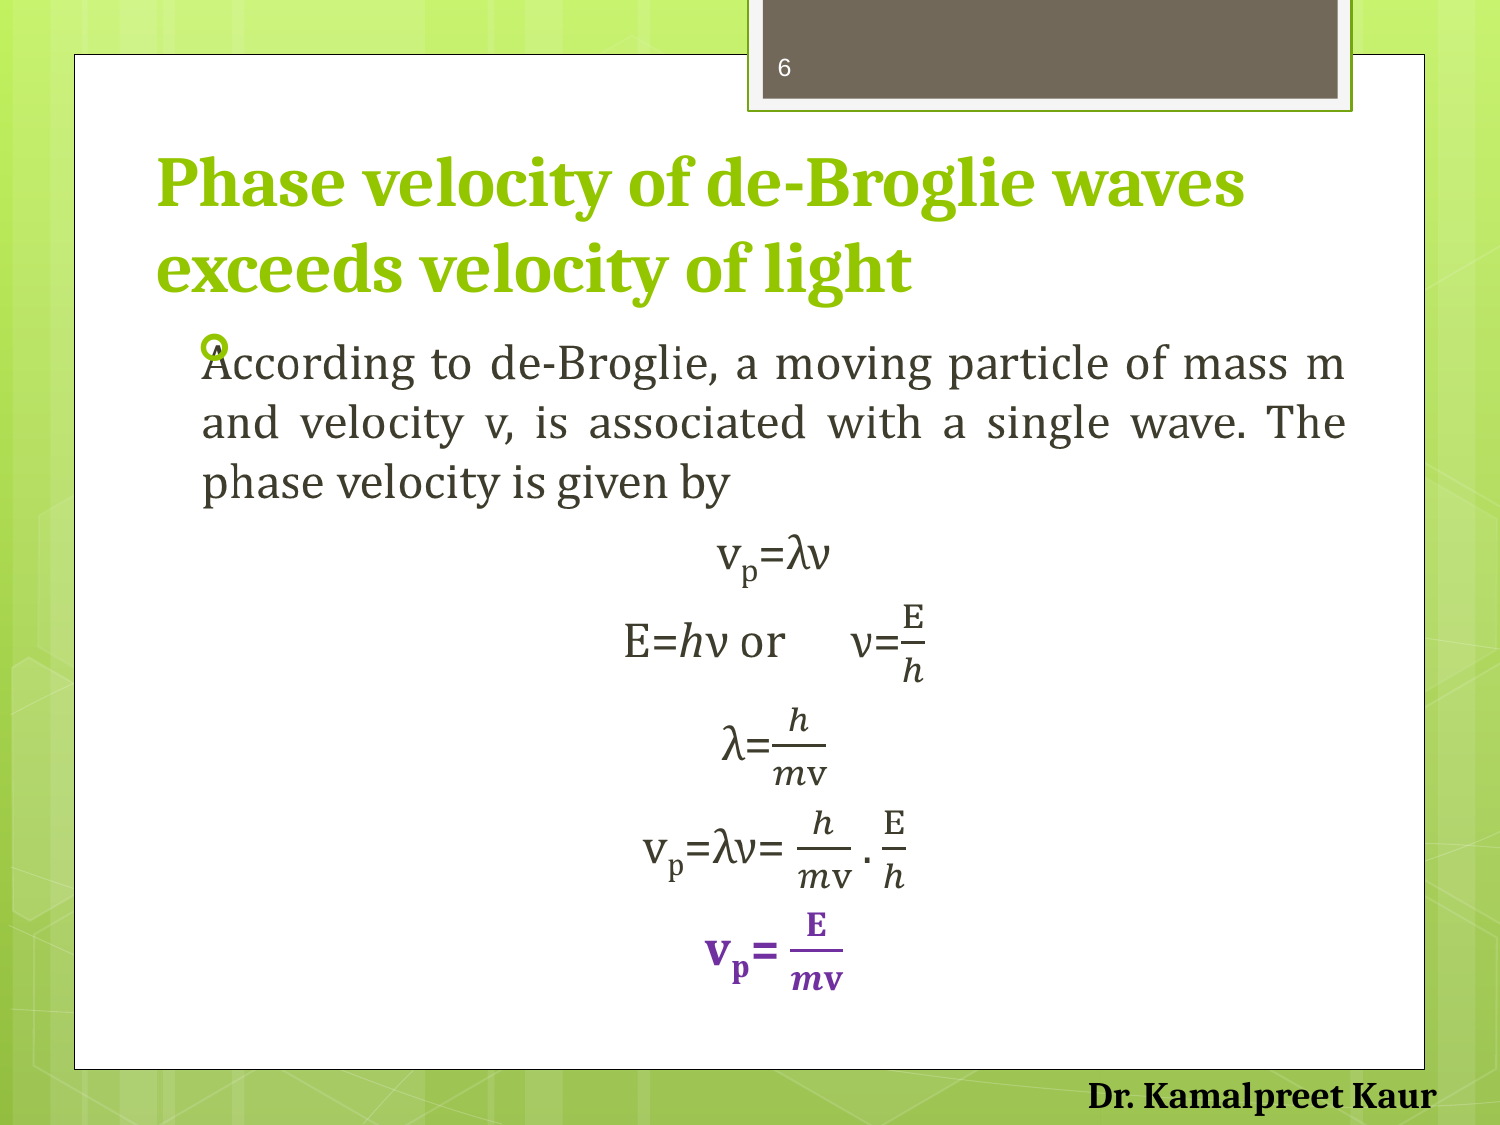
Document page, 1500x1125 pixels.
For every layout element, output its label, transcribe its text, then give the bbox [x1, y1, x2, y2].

slide_number 6 [762, 36, 982, 97]
text_box Dr. Kamalpreet Kaur [1073, 1063, 1461, 1124]
title Phase velocity of de-Broglie waves exceeds velocity of light [141, 126, 1388, 315]
list [171, 314, 1377, 1024]
